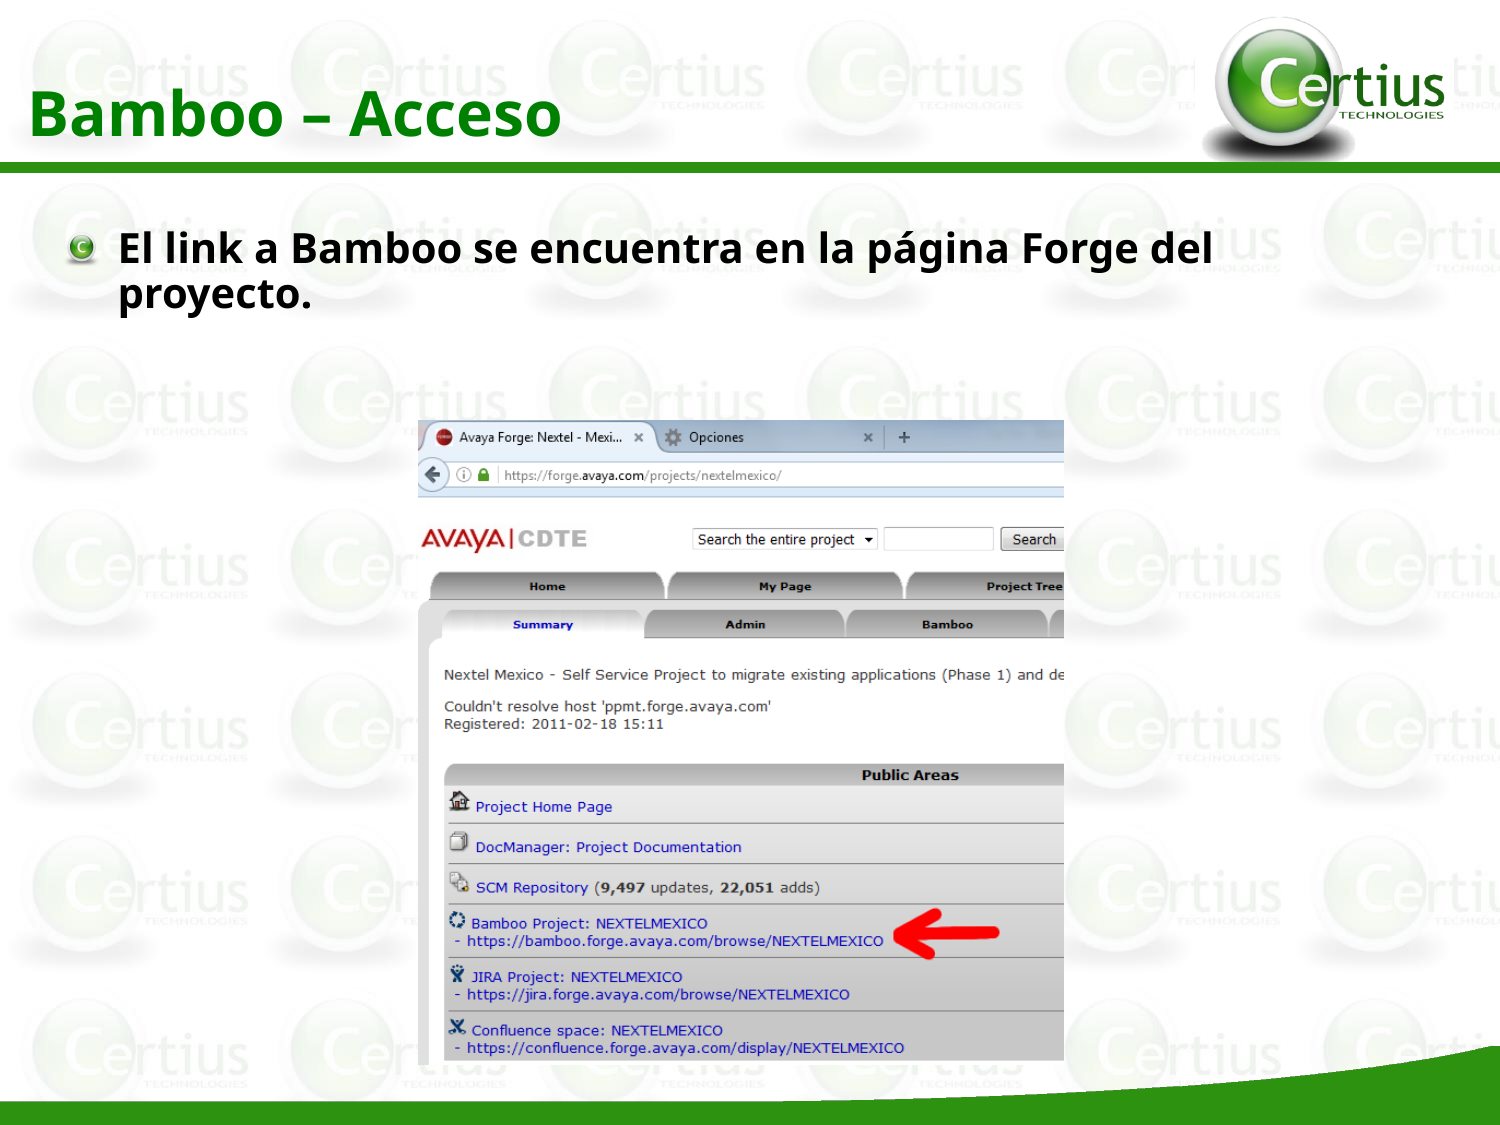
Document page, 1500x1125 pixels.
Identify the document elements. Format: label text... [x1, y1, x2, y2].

text_box El link a Bamboo se encuentra en la página Forge del proyecto. [46, 220, 1269, 344]
picture [0, 0, 1500, 1125]
text_box Bamboo – Acceso [12, 18, 1180, 157]
